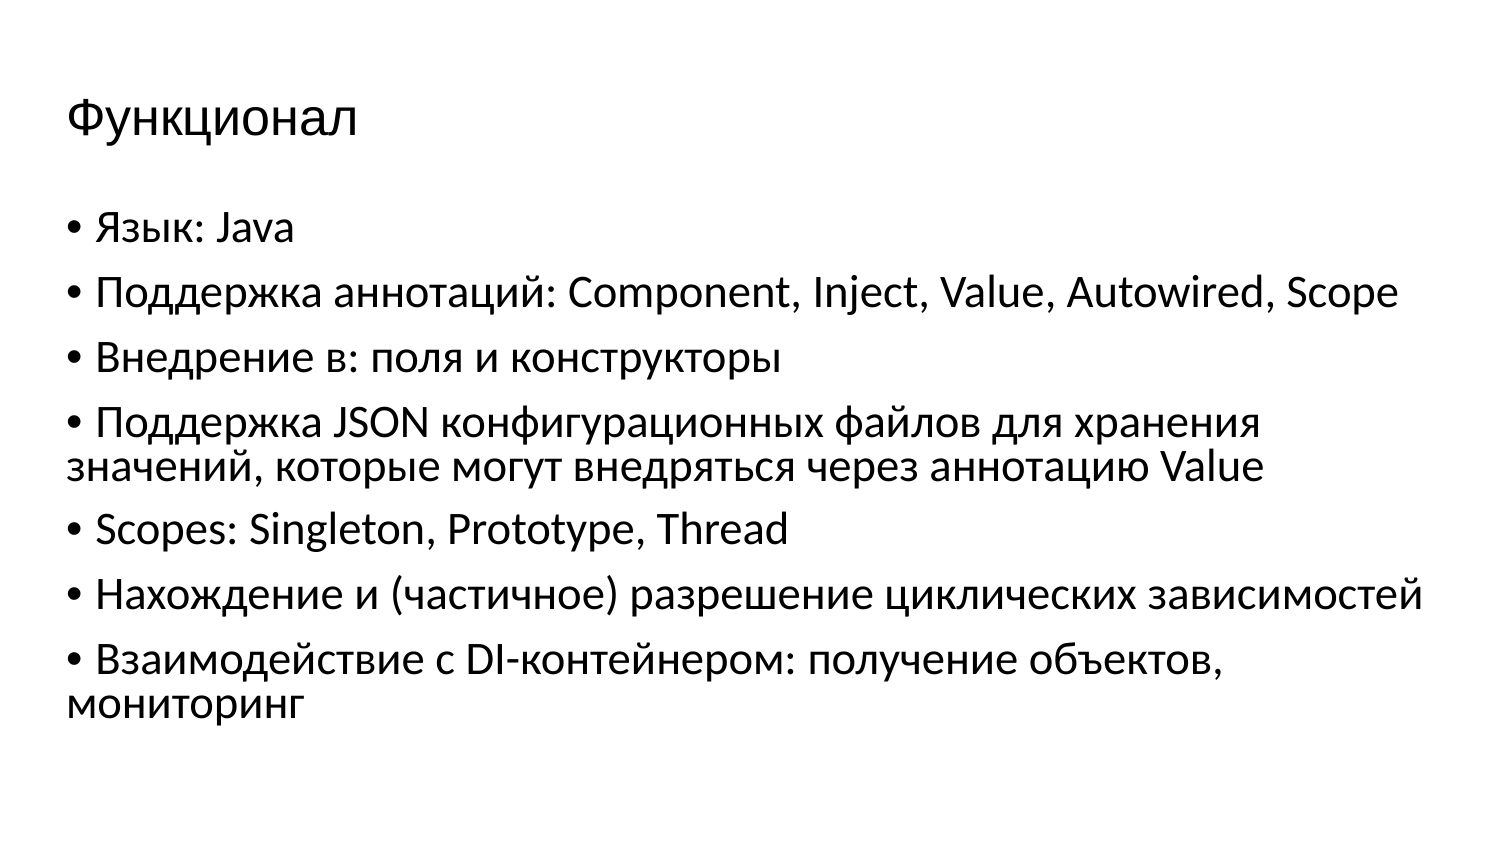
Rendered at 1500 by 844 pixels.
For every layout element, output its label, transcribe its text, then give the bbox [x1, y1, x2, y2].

title Функционал [51, 72, 1449, 167]
list • Язык: Java • Поддержка аннотаций: Component, Inject, Value, Autowired, Scope • Внедрение в: поля и конструкторы • Поддержка JSON конфигурационных файлов для хранения значений, которые могут внедряться через аннотацию Value • Scopes: Singleton, Prototype, Thread • Нахождение и (частичное) разрешение циклических зависимостей • Взаимодействие с DI-контейнером: получение объектов, мониторинг [51, 189, 1449, 750]
